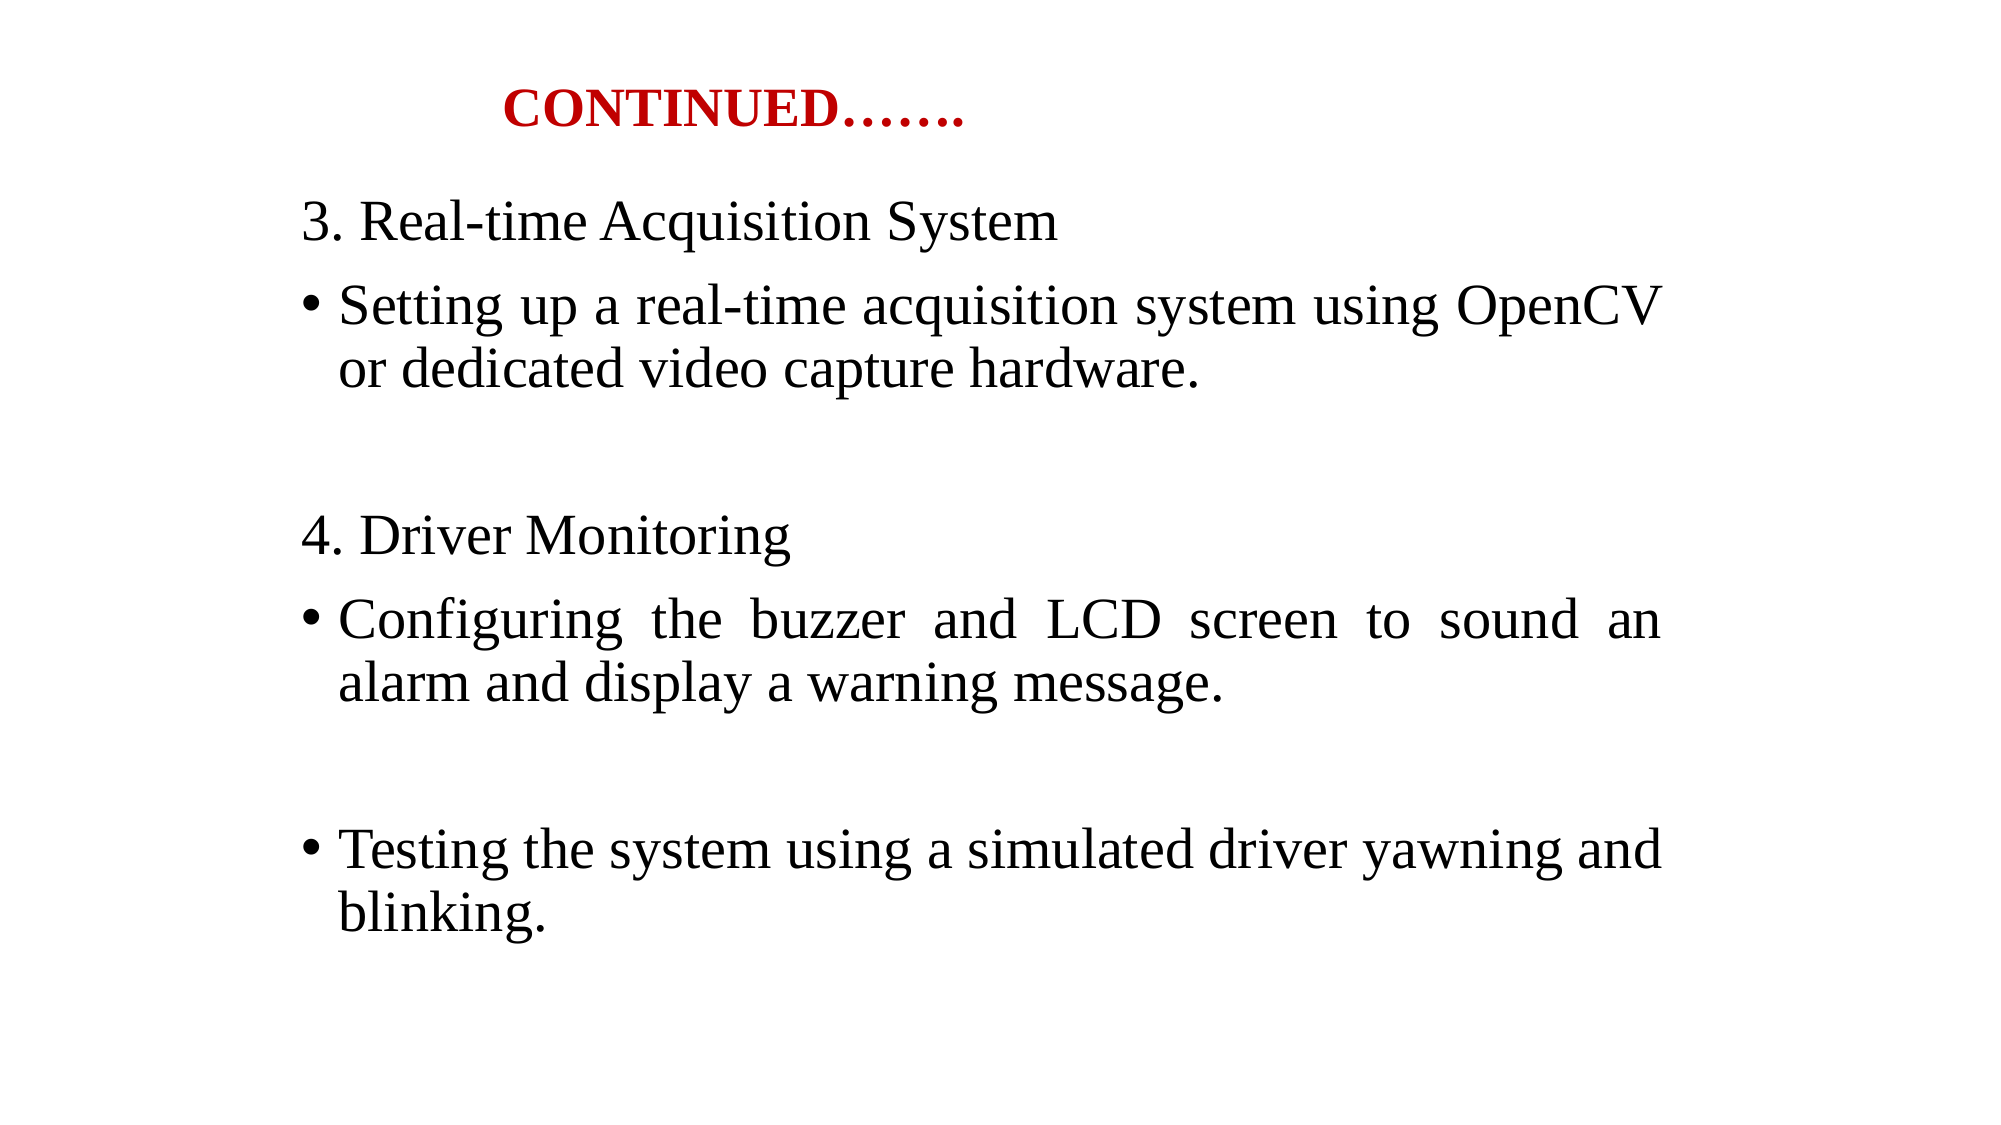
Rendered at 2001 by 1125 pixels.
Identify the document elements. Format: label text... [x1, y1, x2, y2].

title CONTINUED……. [137, 59, 1863, 149]
list 3. Real-time Acquisition System Setting up a real-time acquisition system using OpenCV or dedicated video capture hardware. 4. Driver Monitoring Configuring the buzzer and LCD screen to sound an alarm and display a warning message. Testing the system using a simulated driver yawning and blinking. [286, 183, 1678, 1014]
